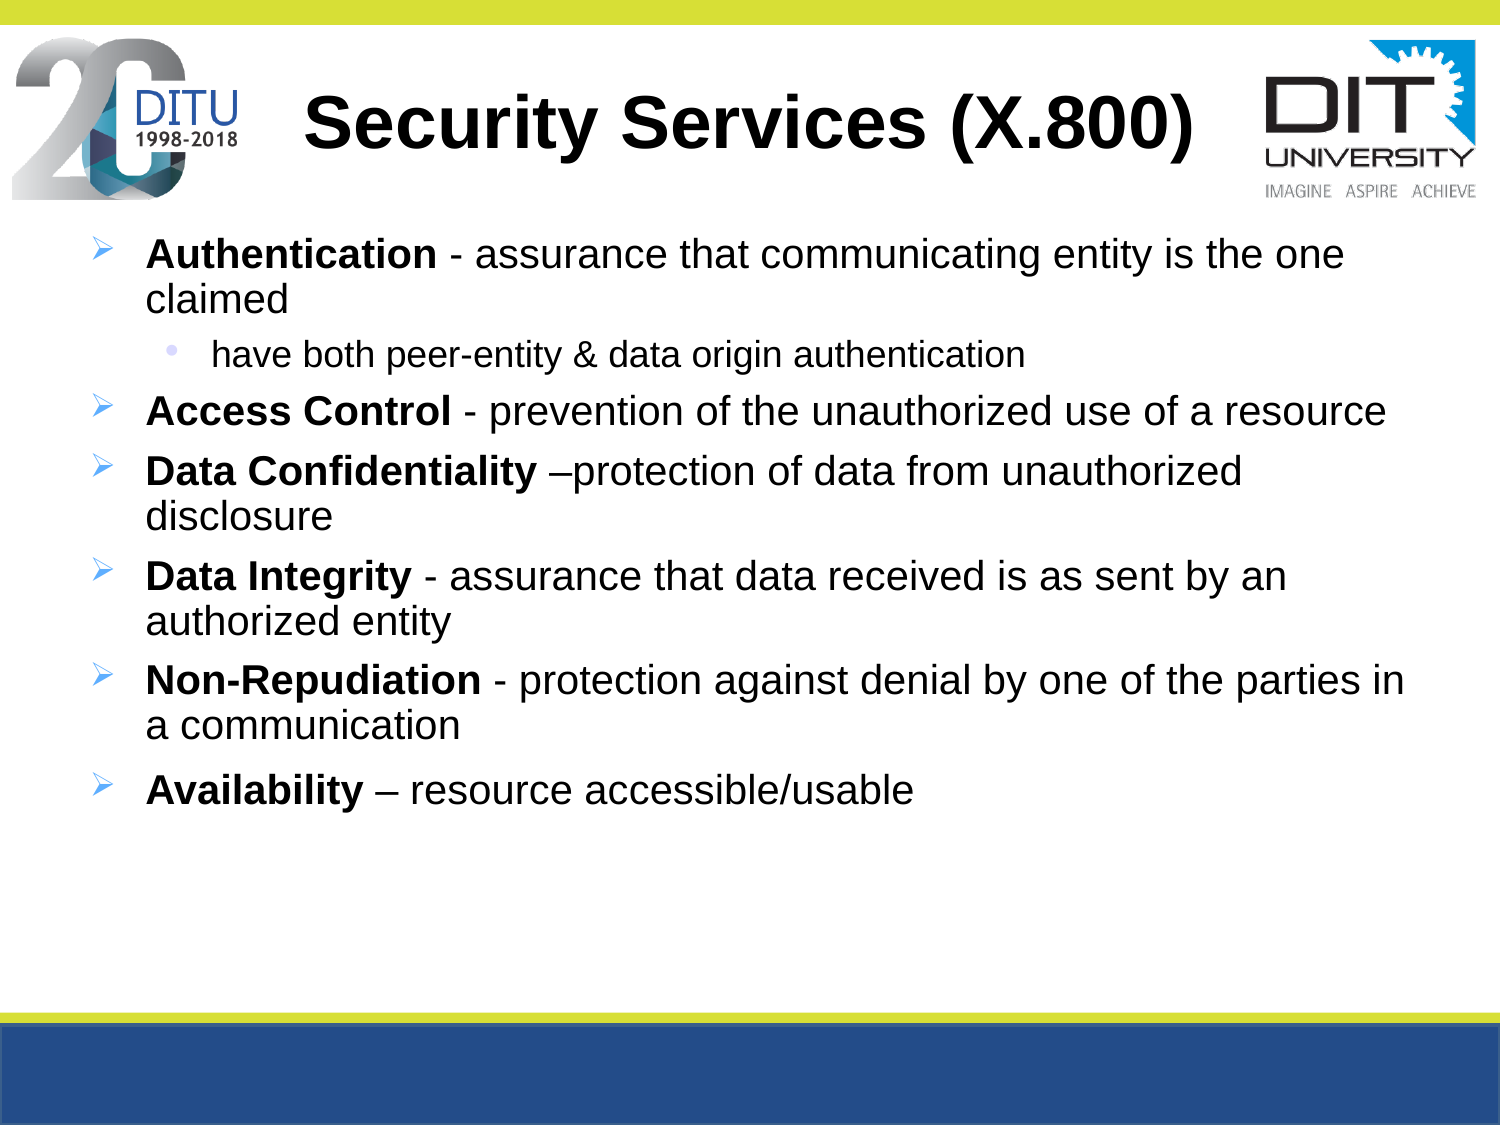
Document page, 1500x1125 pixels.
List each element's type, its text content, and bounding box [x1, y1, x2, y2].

picture [12, 37, 74, 200]
text_box Security Services (X.800) [74, 24, 1425, 212]
picture [1425, 37, 1478, 200]
text_box Authentication - assurance that communicating entity is the one claimed have both peer-entity & data origin authentication Access Control - prevention of the unauthorized use of a resource Data Confidentiality –protection of data from unauthorized disclosure Data Integrity - assurance that data received is as sent by an authorized entity Non-Repudiation - protection against denial by one of the parties in a communication Availability – resource accessible/usable [74, 224, 1425, 1063]
